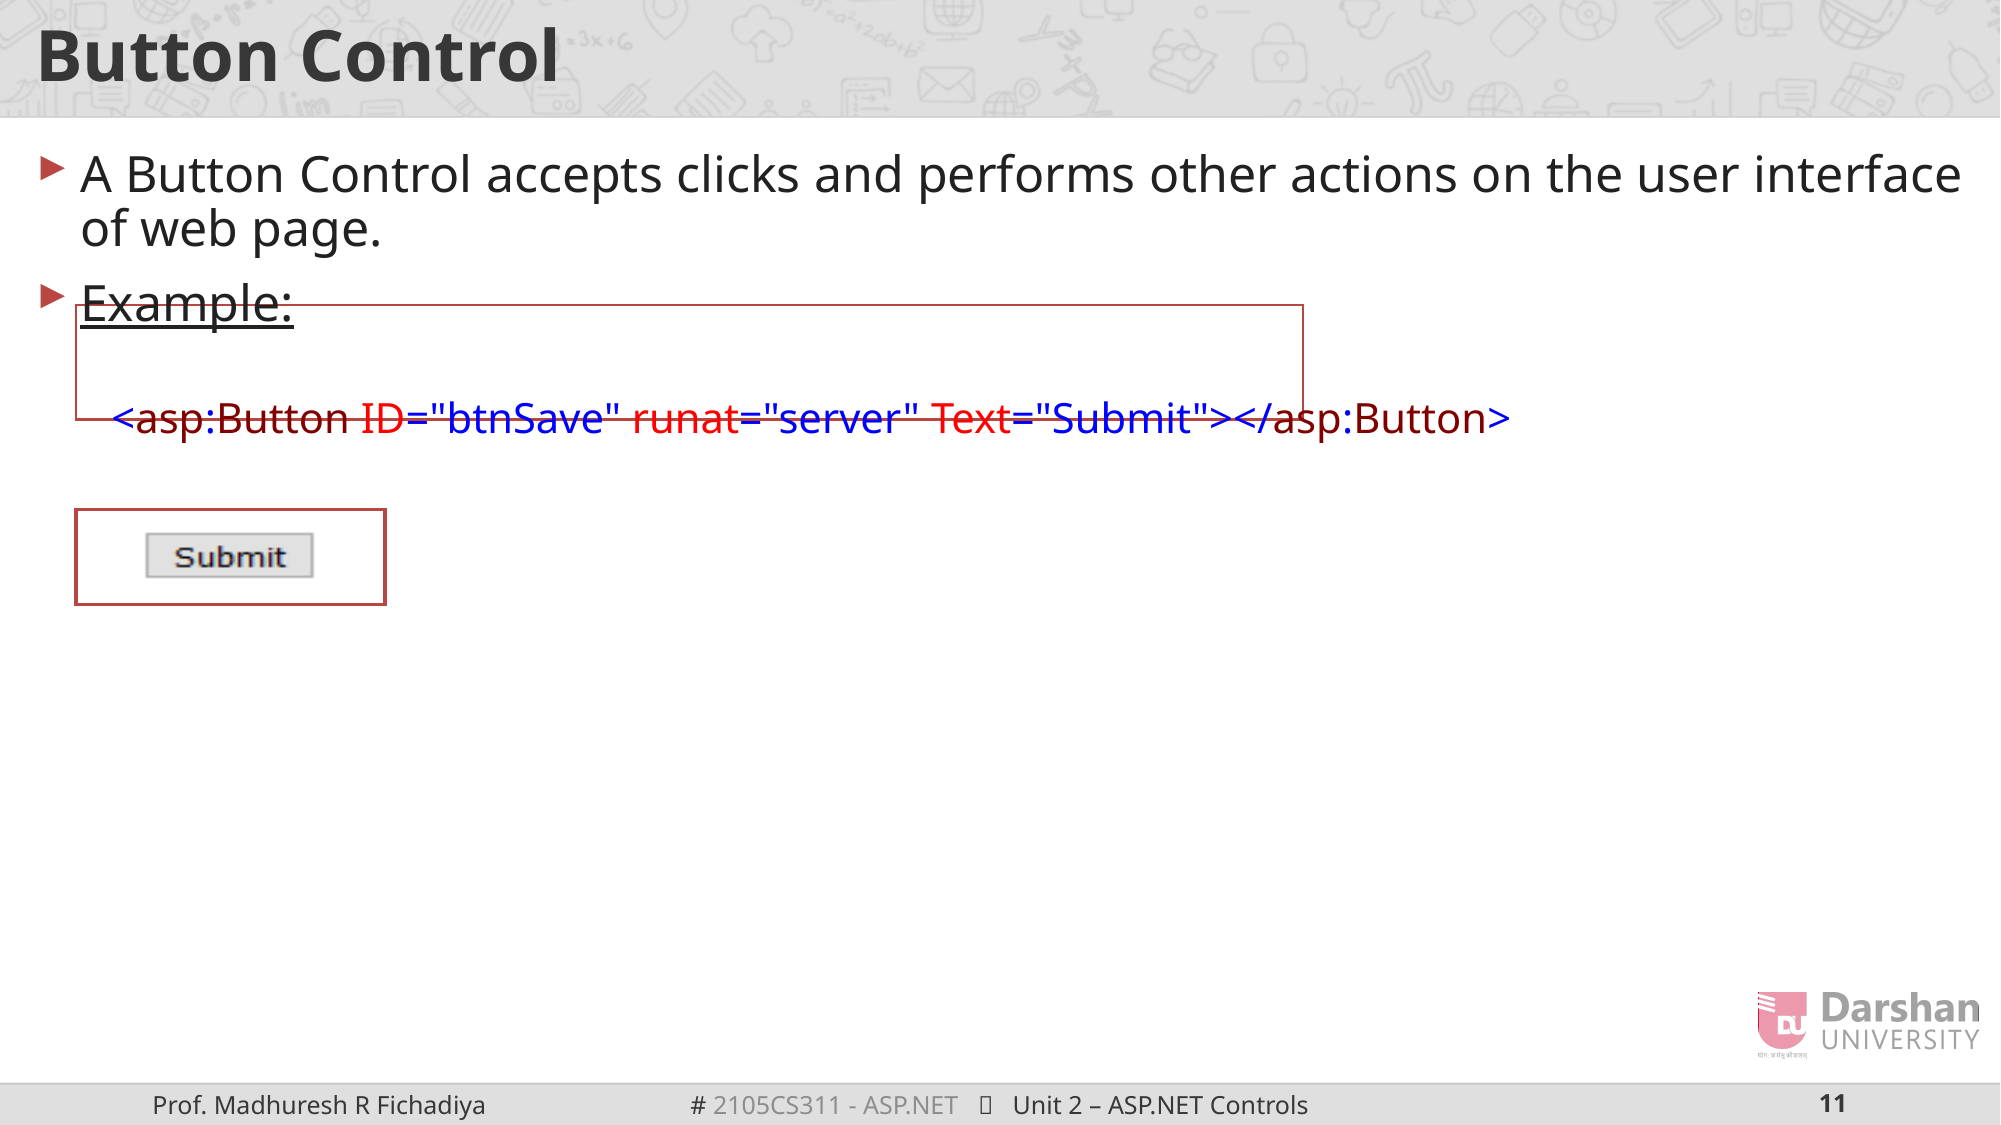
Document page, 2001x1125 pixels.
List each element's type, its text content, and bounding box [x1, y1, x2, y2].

picture [127, 526, 334, 587]
title Button Control [0, 0, 2000, 117]
list A Button Control accepts clicks and performs other actions on the user interface of web page. Example: <asp:Button ID="btnSave" runat="server" Text="Submit"></asp:Button> [21, 141, 1979, 1059]
